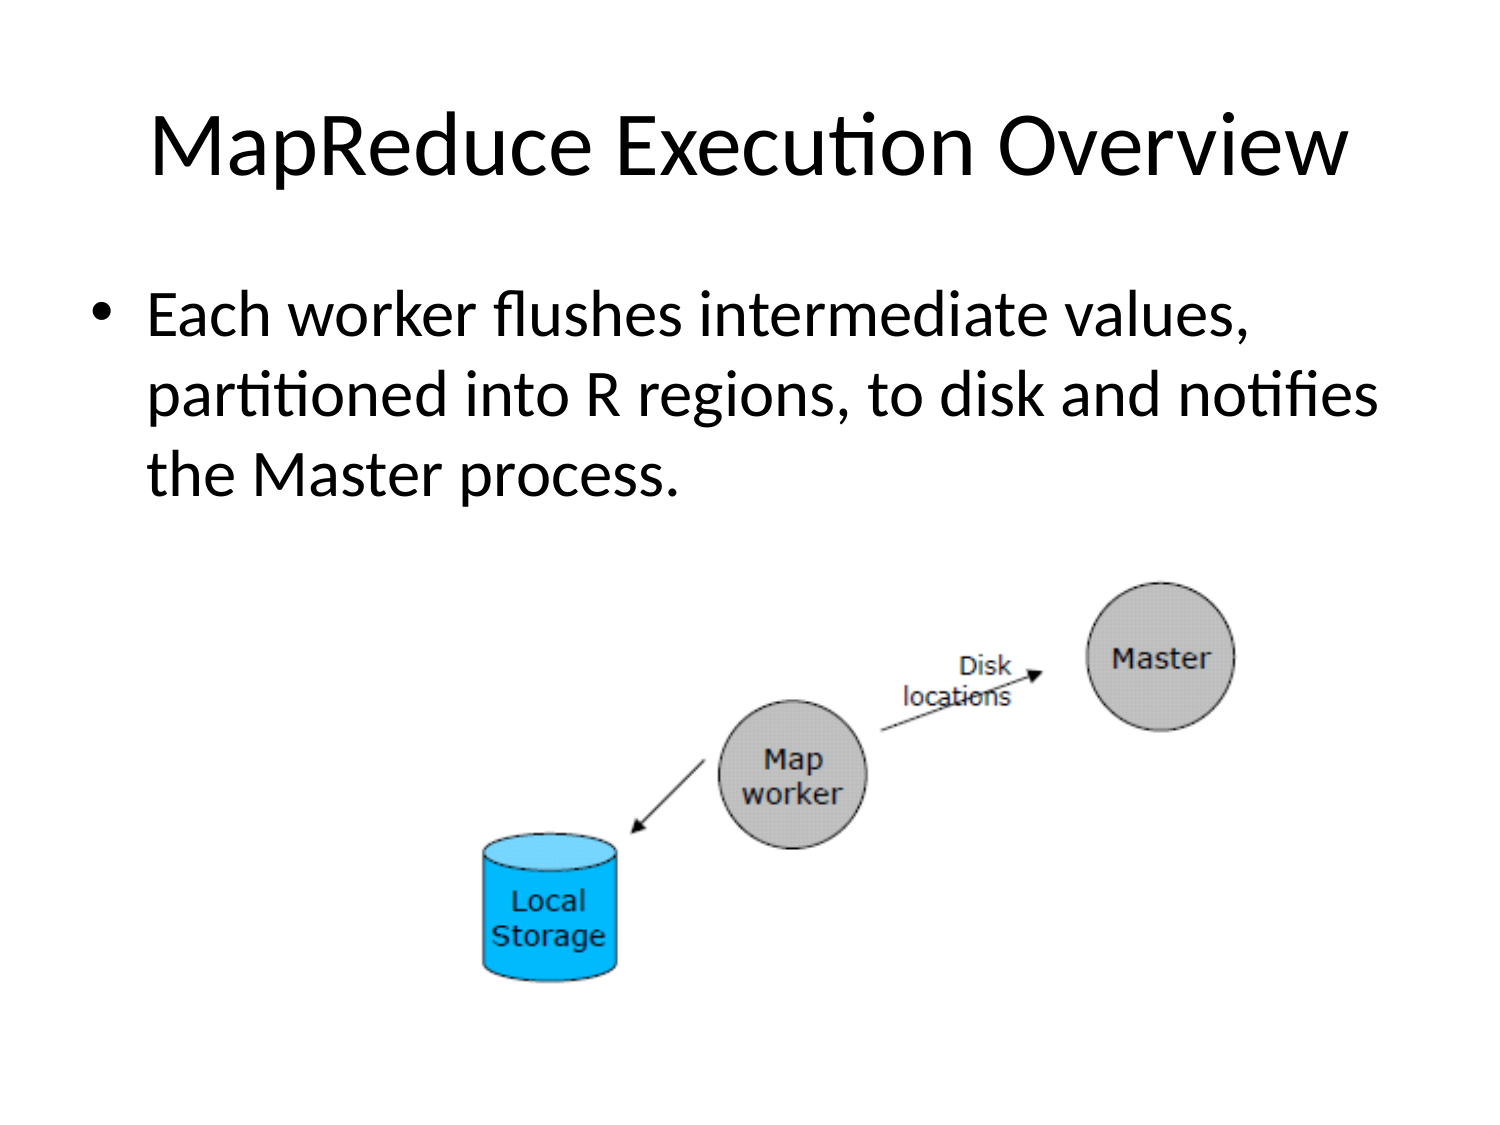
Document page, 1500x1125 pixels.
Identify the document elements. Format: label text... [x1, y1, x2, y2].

picture [454, 550, 1254, 1000]
list Each worker flushes intermediate values, partitioned into R regions, to disk and notifies the Master process. [75, 262, 1425, 610]
title MapReduce Execution Overview [75, 45, 1425, 233]
